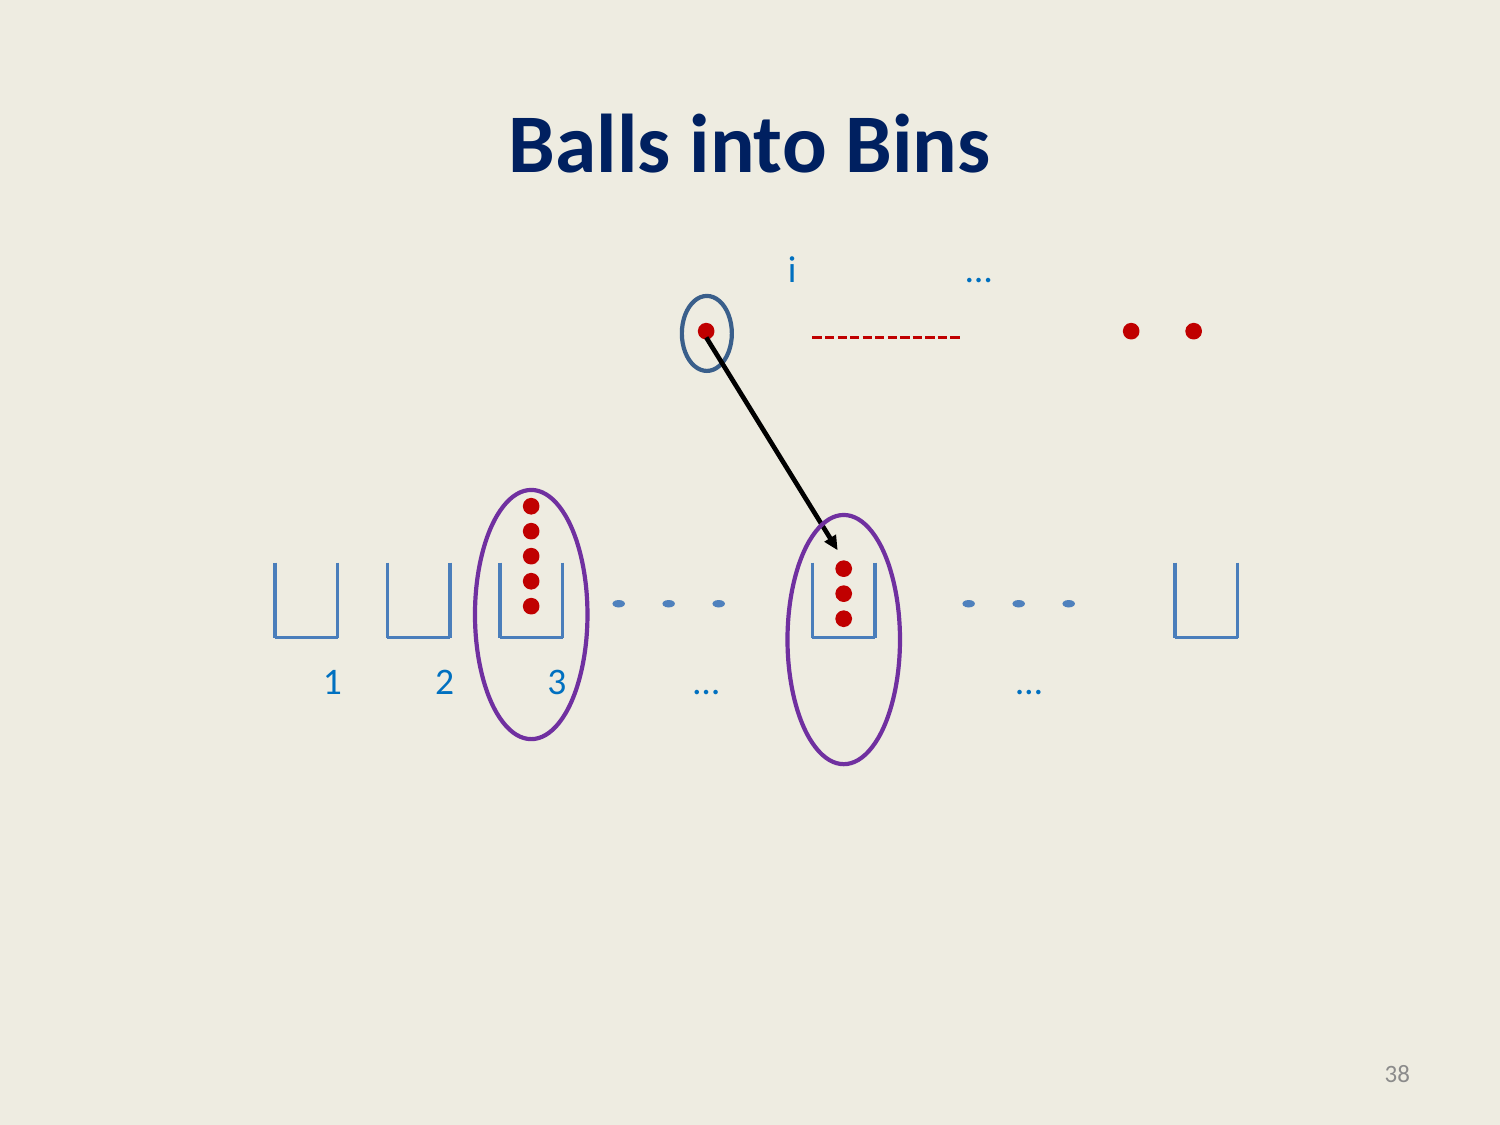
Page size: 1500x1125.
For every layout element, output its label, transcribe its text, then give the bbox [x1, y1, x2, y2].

title Balls into Bins [75, 45, 1425, 233]
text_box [837, 562, 851, 626]
text_box [1122, 322, 1140, 340]
text_box [798, 719, 890, 767]
list [74, 261, 1425, 1004]
text_box [679, 293, 734, 372]
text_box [524, 499, 538, 613]
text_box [705, 337, 838, 551]
slide_number 38 [1074, 1042, 1425, 1103]
text_box [836, 512, 890, 560]
text_box [478, 487, 584, 560]
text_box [274, 562, 1254, 711]
text_box [1185, 322, 1202, 340]
text_box [498, 719, 565, 742]
